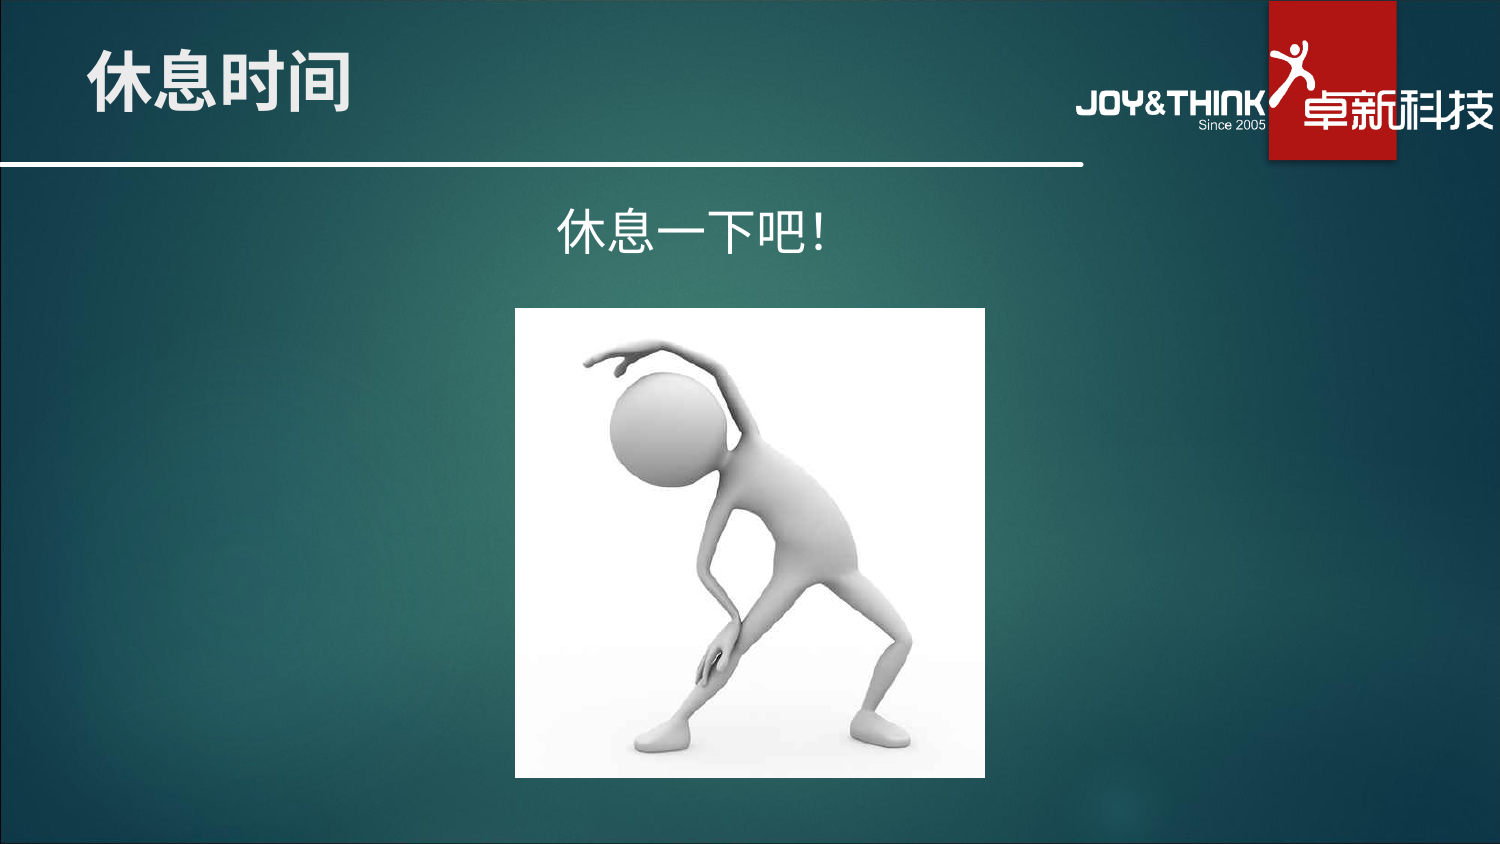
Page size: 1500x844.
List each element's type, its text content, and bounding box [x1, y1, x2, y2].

title 休息时间 [75, 33, 1425, 175]
text_box 休息一下吧！ [541, 193, 959, 269]
picture [0, 0, 1500, 844]
